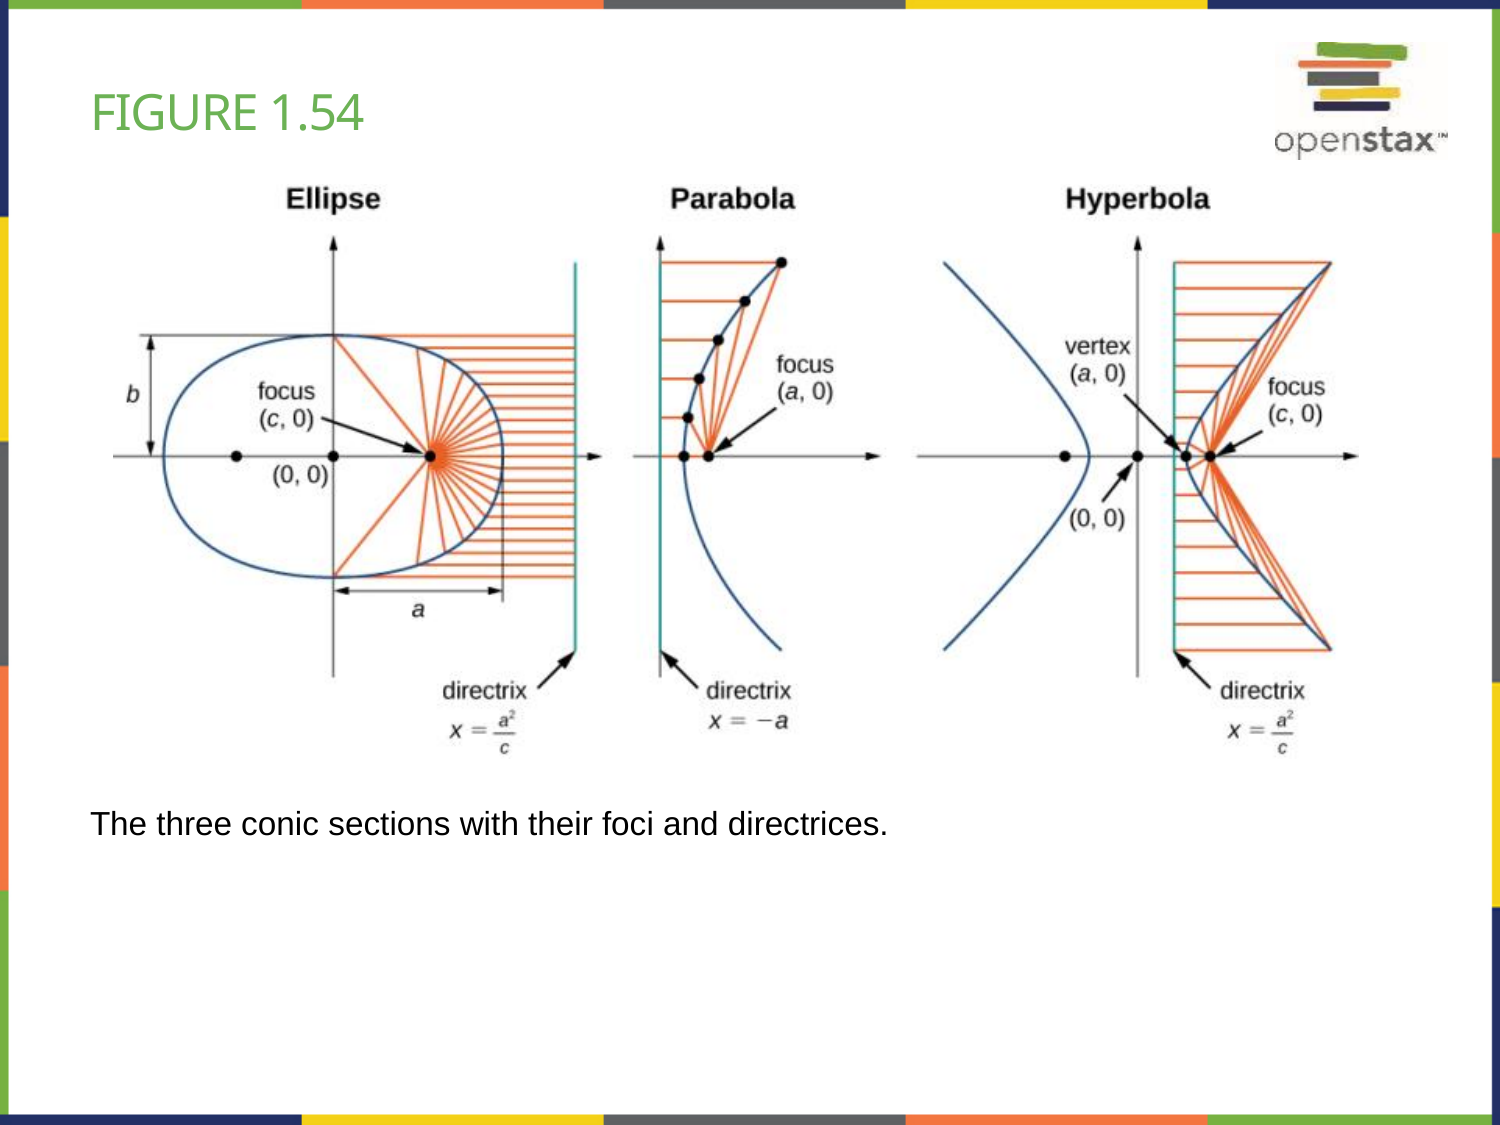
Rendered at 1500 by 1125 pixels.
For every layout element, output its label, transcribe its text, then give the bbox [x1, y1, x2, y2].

list The three conic sections with their foci and directrices. [75, 794, 1398, 986]
picture [0, 0, 1500, 1125]
title Figure 1.54 [75, 39, 1275, 148]
